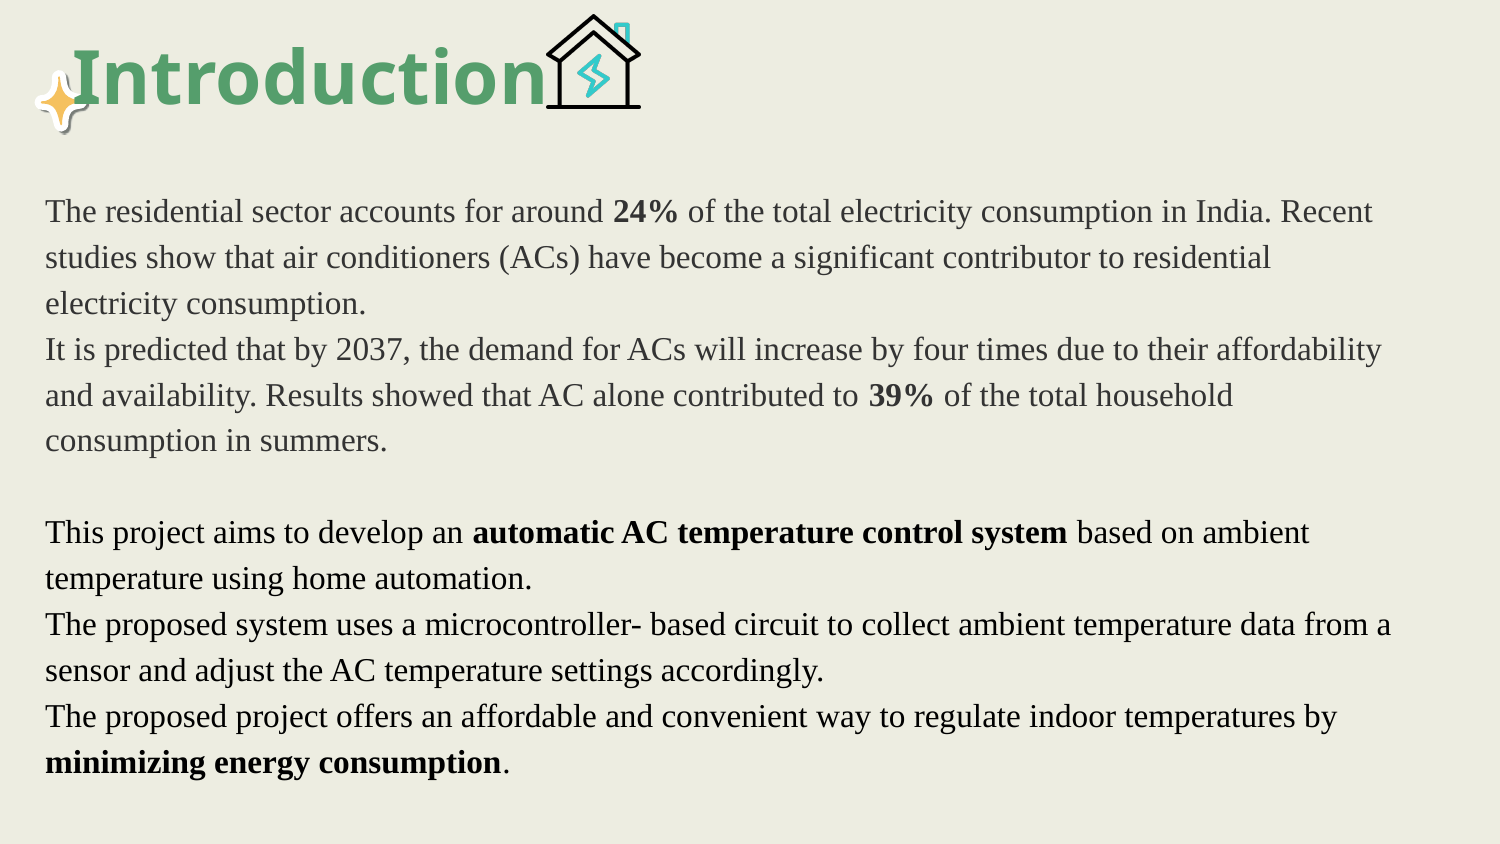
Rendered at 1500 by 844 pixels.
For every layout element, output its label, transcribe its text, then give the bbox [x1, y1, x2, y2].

subtitle The residential sector accounts for around 24% of the total electricity consumption in India. Recent studies show that air conditioners (ACs) have become a significant contributor to residential electricity consumption. It is predicted that by 2037, the demand for ACs will increase by four times due to their affordability and availability. Results showed that AC alone contributed to 39% of the total household consumption in summers. This project aims to develop an automatic AC temperature control system based on ambient temperature using home automation. The proposed system uses a microcontroller- based circuit to collect ambient temperature data from a sensor and adjust the AC temperature settings accordingly. The proposed project offers an affordable and convenient way to regulate indoor temperatures by minimizing energy consumption. [30, 168, 1416, 830]
picture [546, 14, 641, 109]
title Introduction [20, 14, 544, 109]
